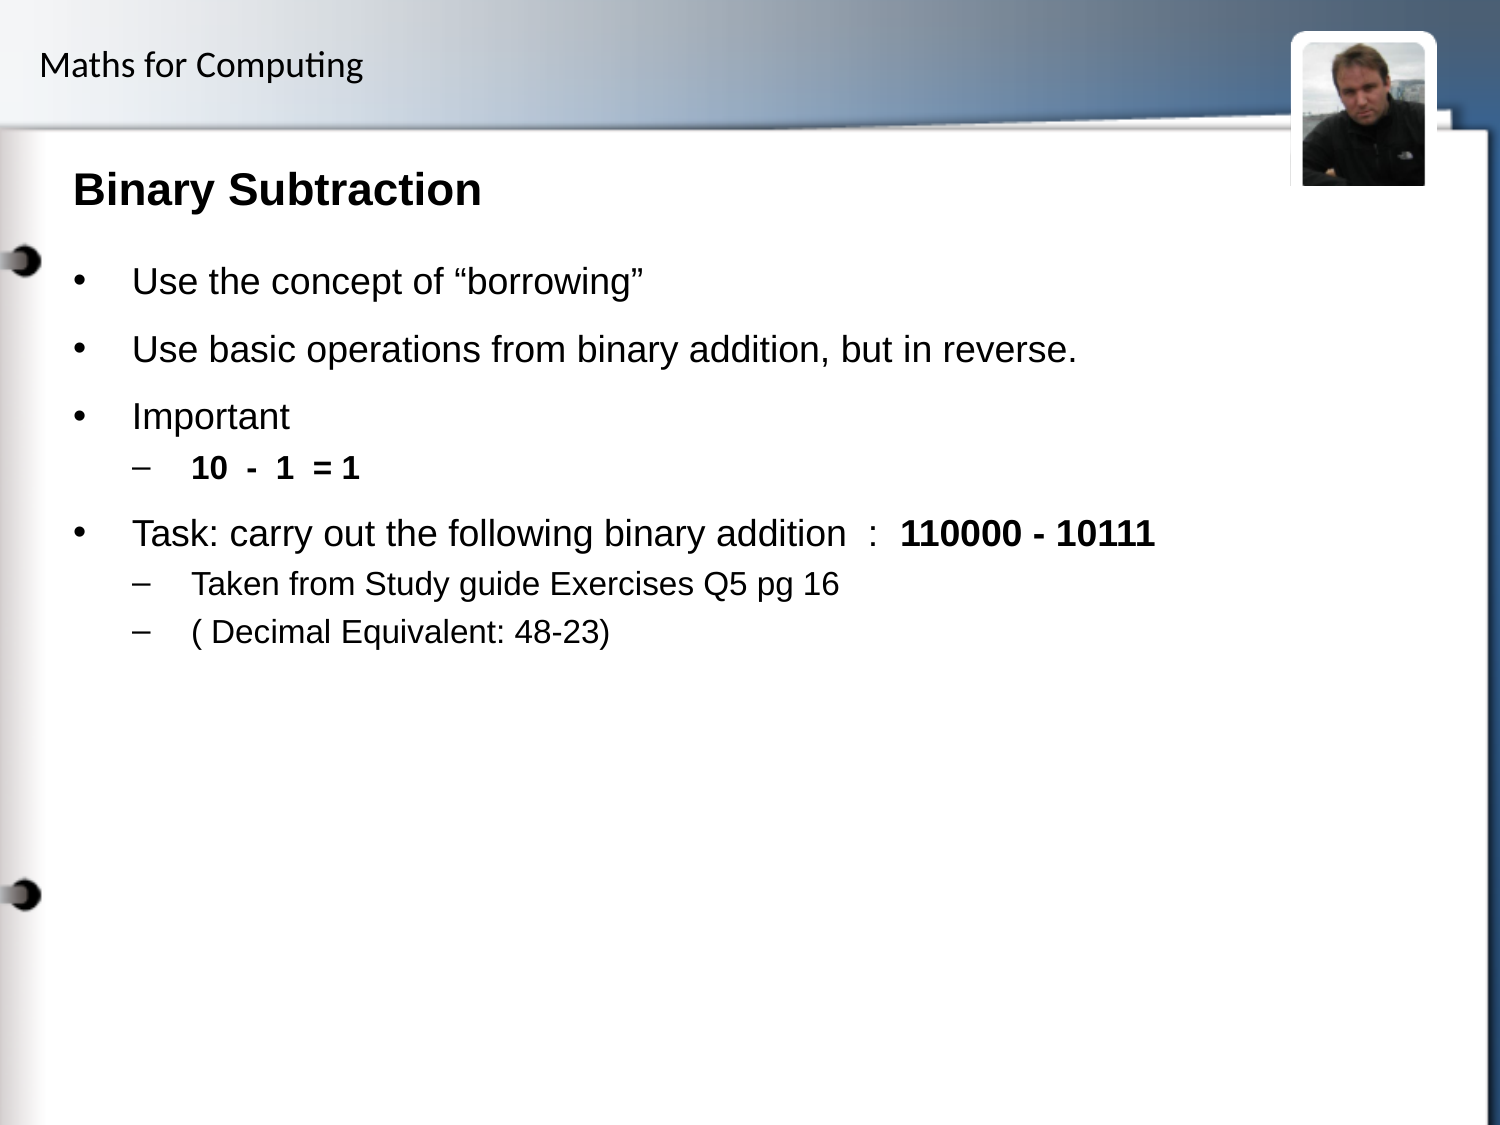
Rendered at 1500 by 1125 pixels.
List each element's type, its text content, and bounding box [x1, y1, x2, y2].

title Binary Subtraction [57, 152, 1277, 217]
list Use the concept of “borrowing” Use basic operations from binary addition, but in reverse. Important 10 - 1 = 1 Task: carry out the following binary addition : 110000 - 10111 Taken from Study guide Exercises Q5 pg 16 ( Decimal Equivalent: 48-23) [58, 249, 1430, 1089]
picture [0, 0, 1500, 1125]
